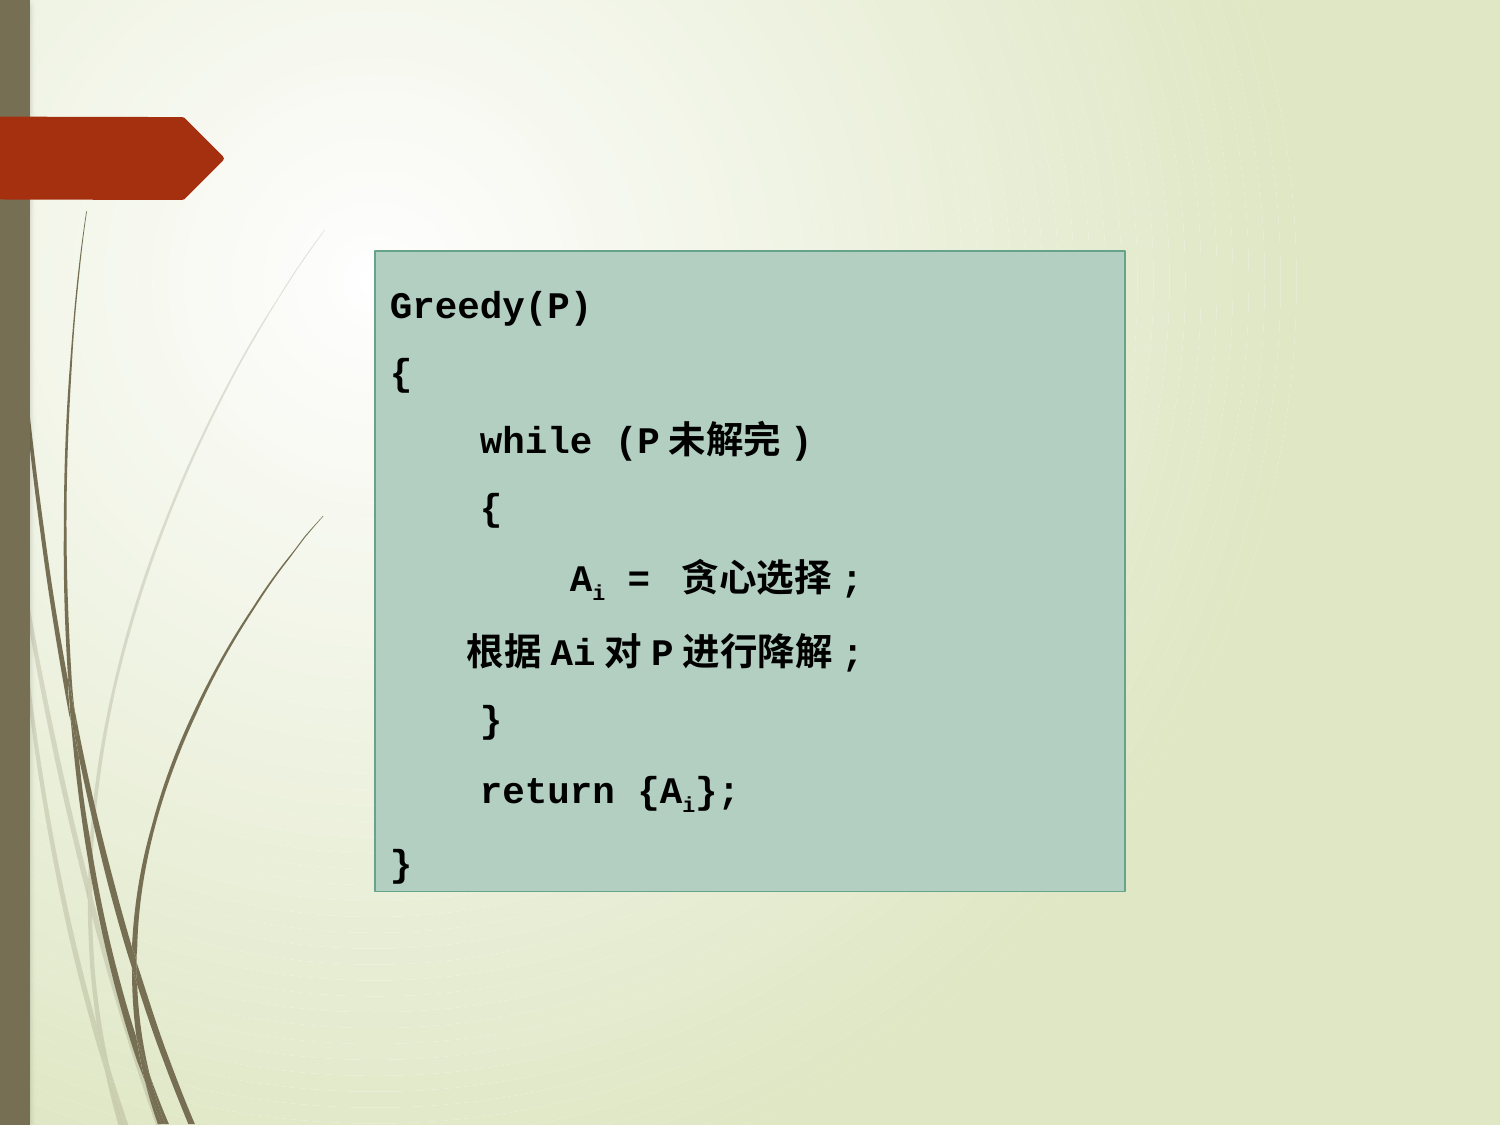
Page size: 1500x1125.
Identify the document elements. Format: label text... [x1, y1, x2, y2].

text_box Greedy(P) { while (P未解完) { Ai = 贪心选择; 根据Ai对P进行降解; } return {Ai}; } [374, 250, 1126, 892]
